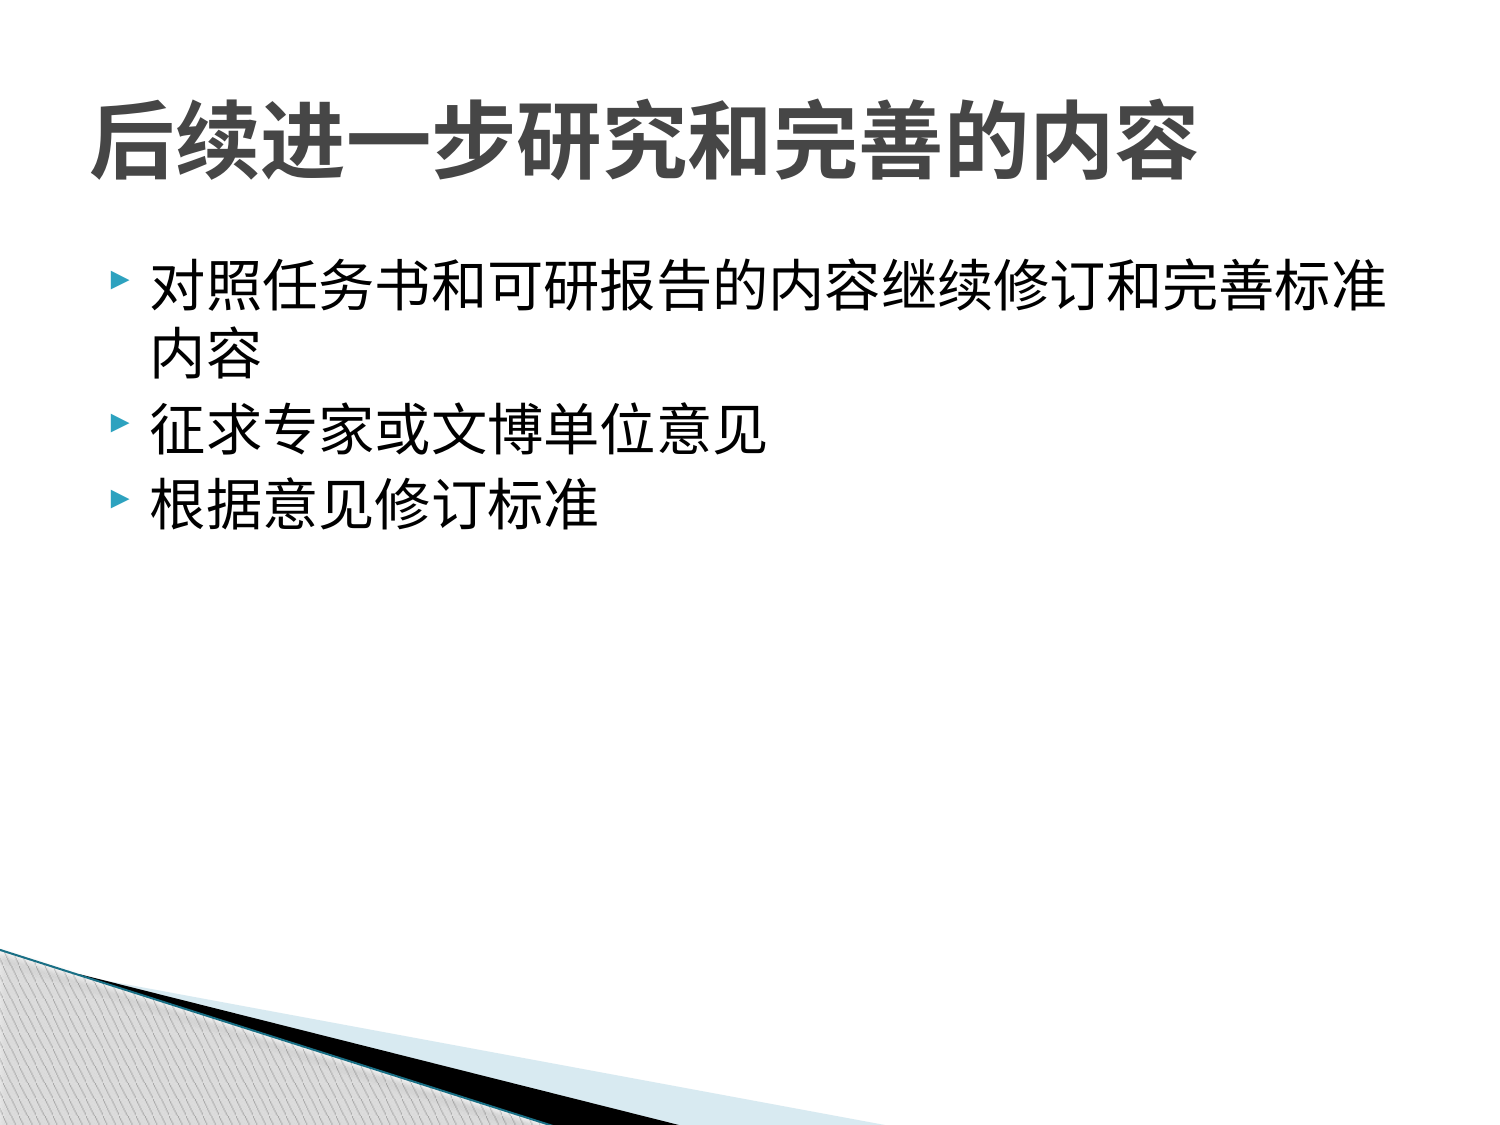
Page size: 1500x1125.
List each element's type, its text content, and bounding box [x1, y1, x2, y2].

title 后续进一步研究和完善的内容 [75, 45, 1425, 233]
list 对照任务书和可研报告的内容继续修订和完善标准内容 征求专家或文博单位意见 根据意见修订标准 [75, 243, 1425, 986]
